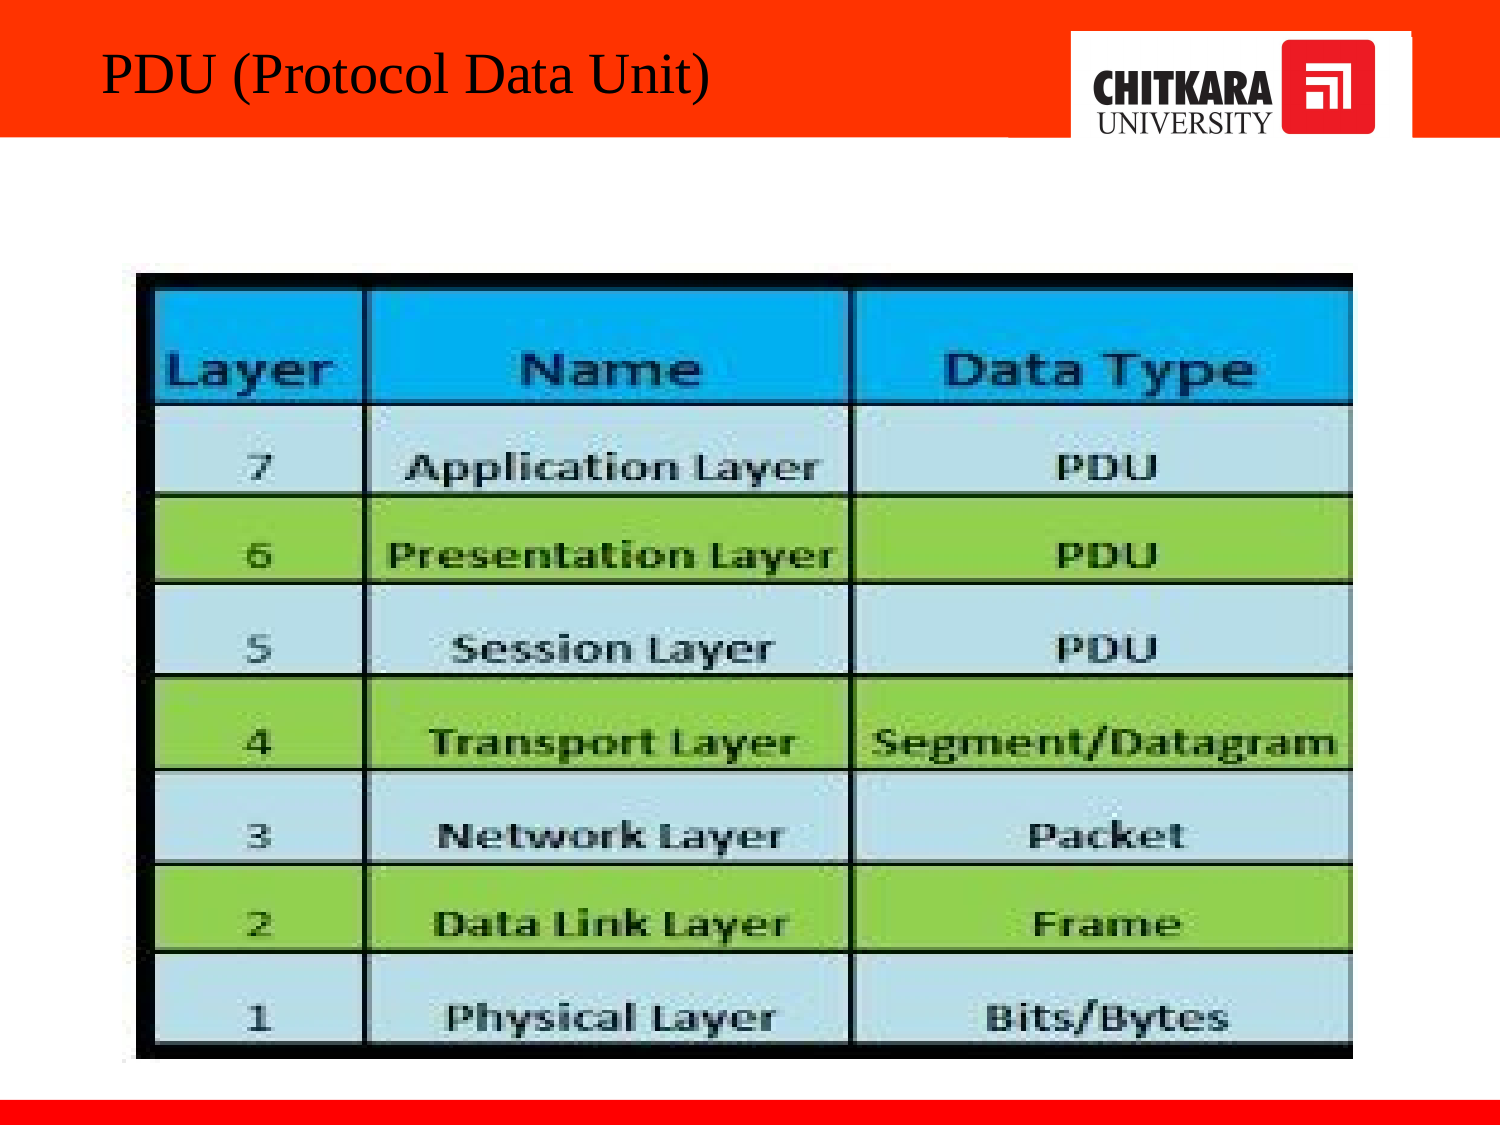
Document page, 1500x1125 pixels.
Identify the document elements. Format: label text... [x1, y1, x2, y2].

title PDU (Protocol Data Unit) [0, 0, 900, 150]
picture [121, 262, 1358, 1063]
picture [1074, 37, 1390, 138]
